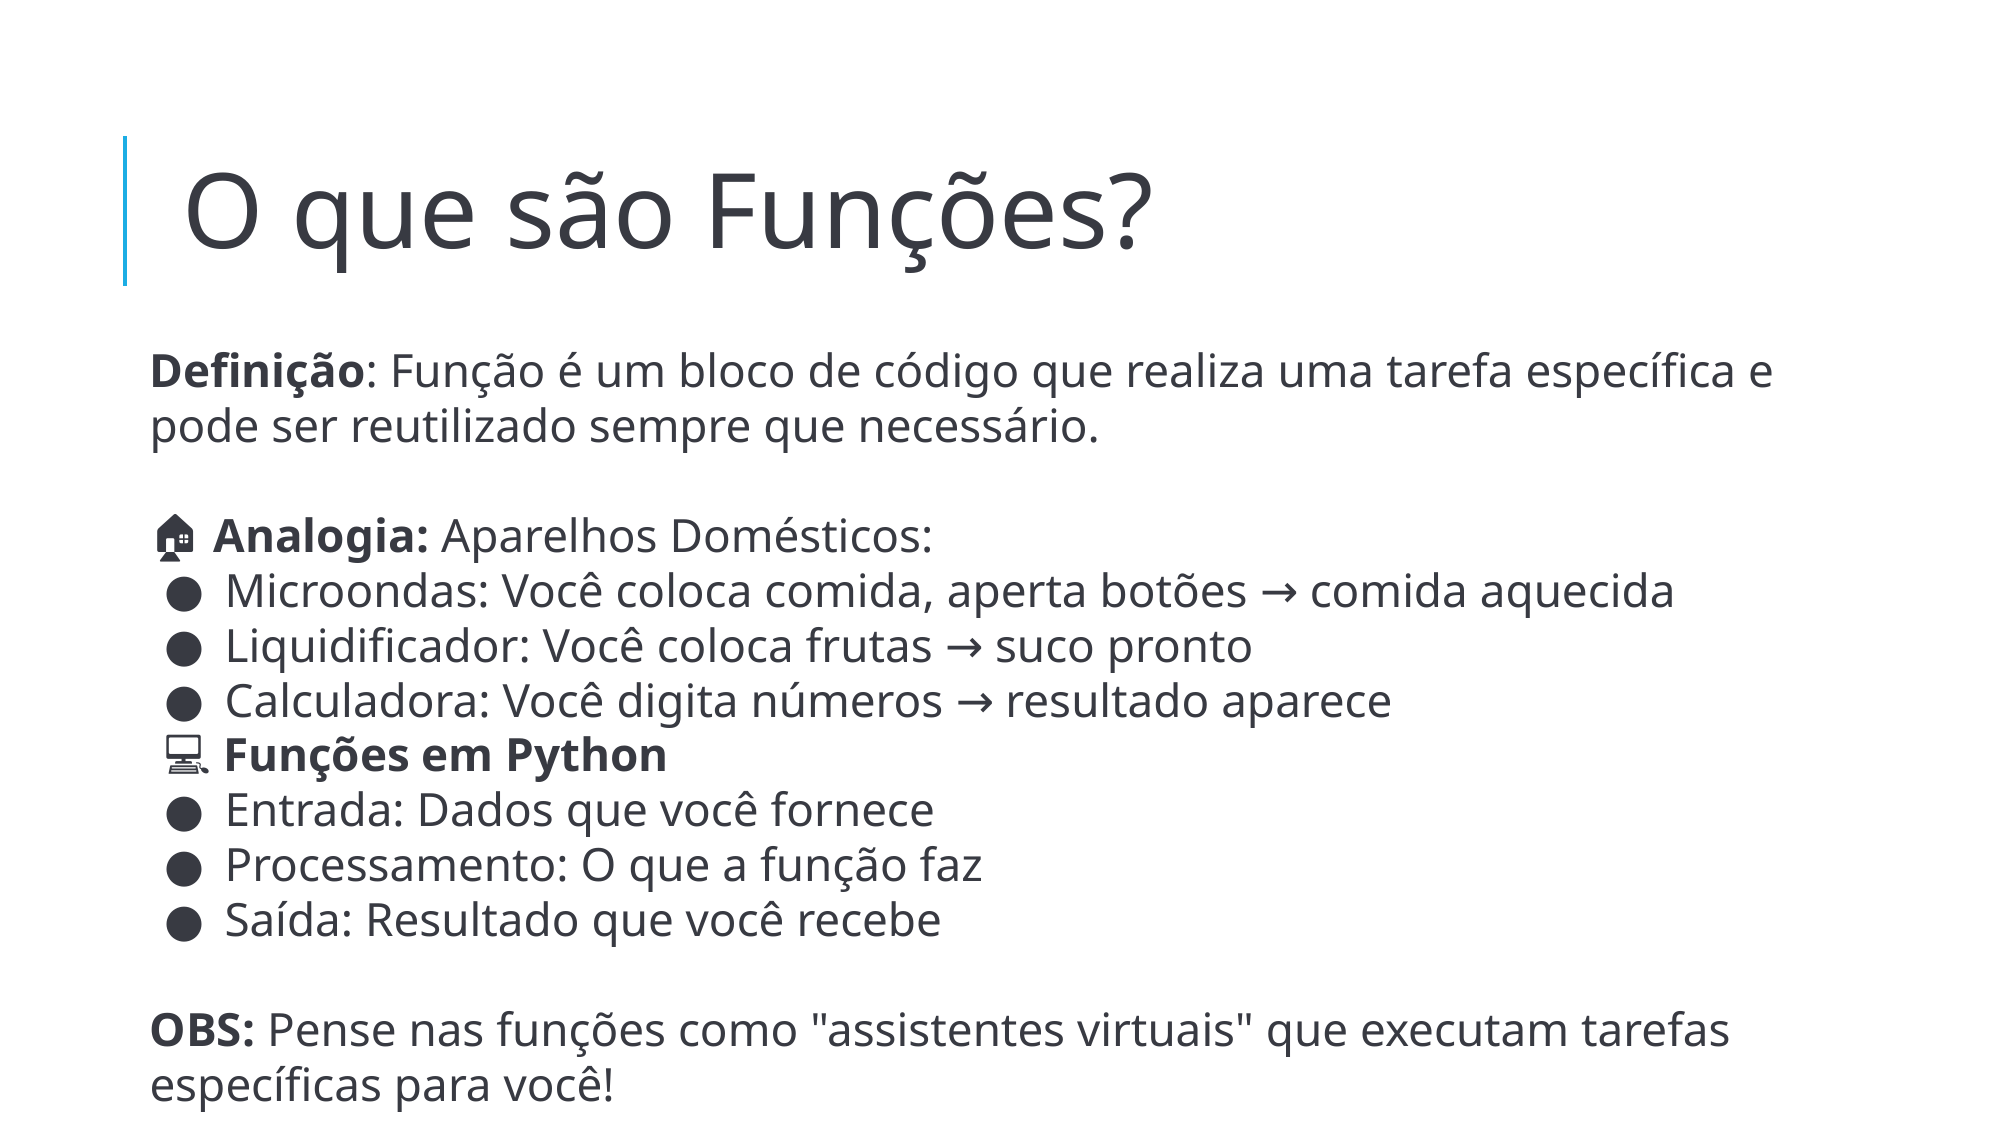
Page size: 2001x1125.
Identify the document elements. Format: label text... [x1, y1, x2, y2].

title O que são Funções? [168, 96, 1763, 326]
text_box Definição: Função é um bloco de código que realiza uma tarefa específica e pode ser reutilizado sempre que necessário. 🏠 Analogia: Aparelhos Domésticos: Microondas: Você coloca comida, aperta botões → comida aquecida Liquidificador: Você coloca frutas → suco pronto Calculadora: Você digita números → resultado aparece 💻 Funções em Python Entrada: Dados que você fornece Processamento: O que a função faz Saída: Resultado que você recebe OBS: Pense nas funções como "assistentes virtuais" que executam tarefas específicas para você! [134, 326, 1829, 1125]
